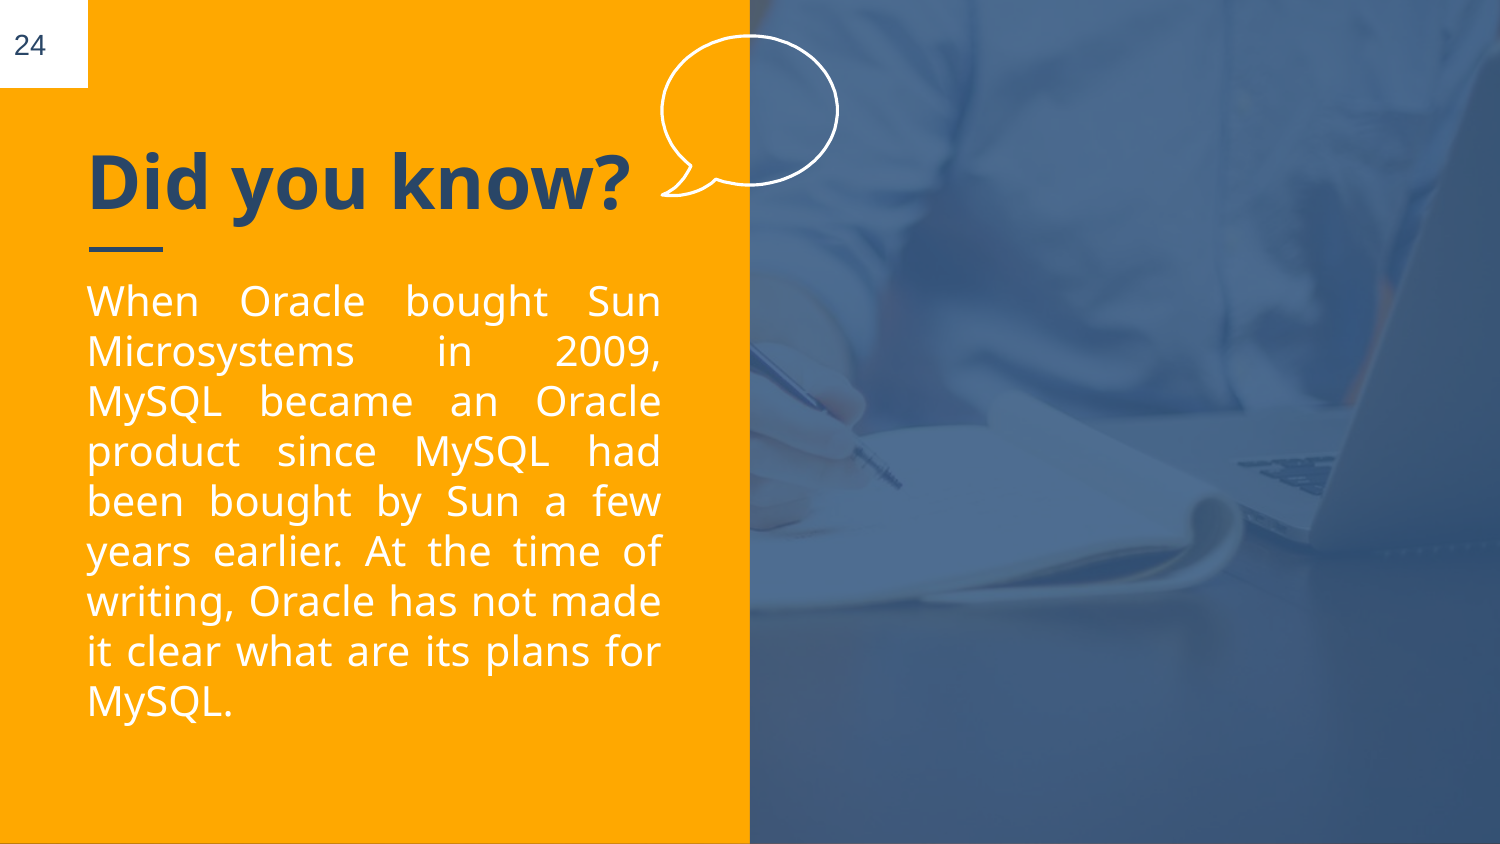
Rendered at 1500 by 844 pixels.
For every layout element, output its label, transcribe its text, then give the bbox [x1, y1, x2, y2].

list When Oracle bought Sun Microsystems in 2009, MySQL became an Oracle product since MySQL had been bought by Sun a few years earlier. At the time of writing, Oracle has not made it clear what are its plans for MySQL. [71, 260, 677, 808]
slide_number 24 [0, 0, 89, 88]
title Did you know? [71, 113, 677, 240]
